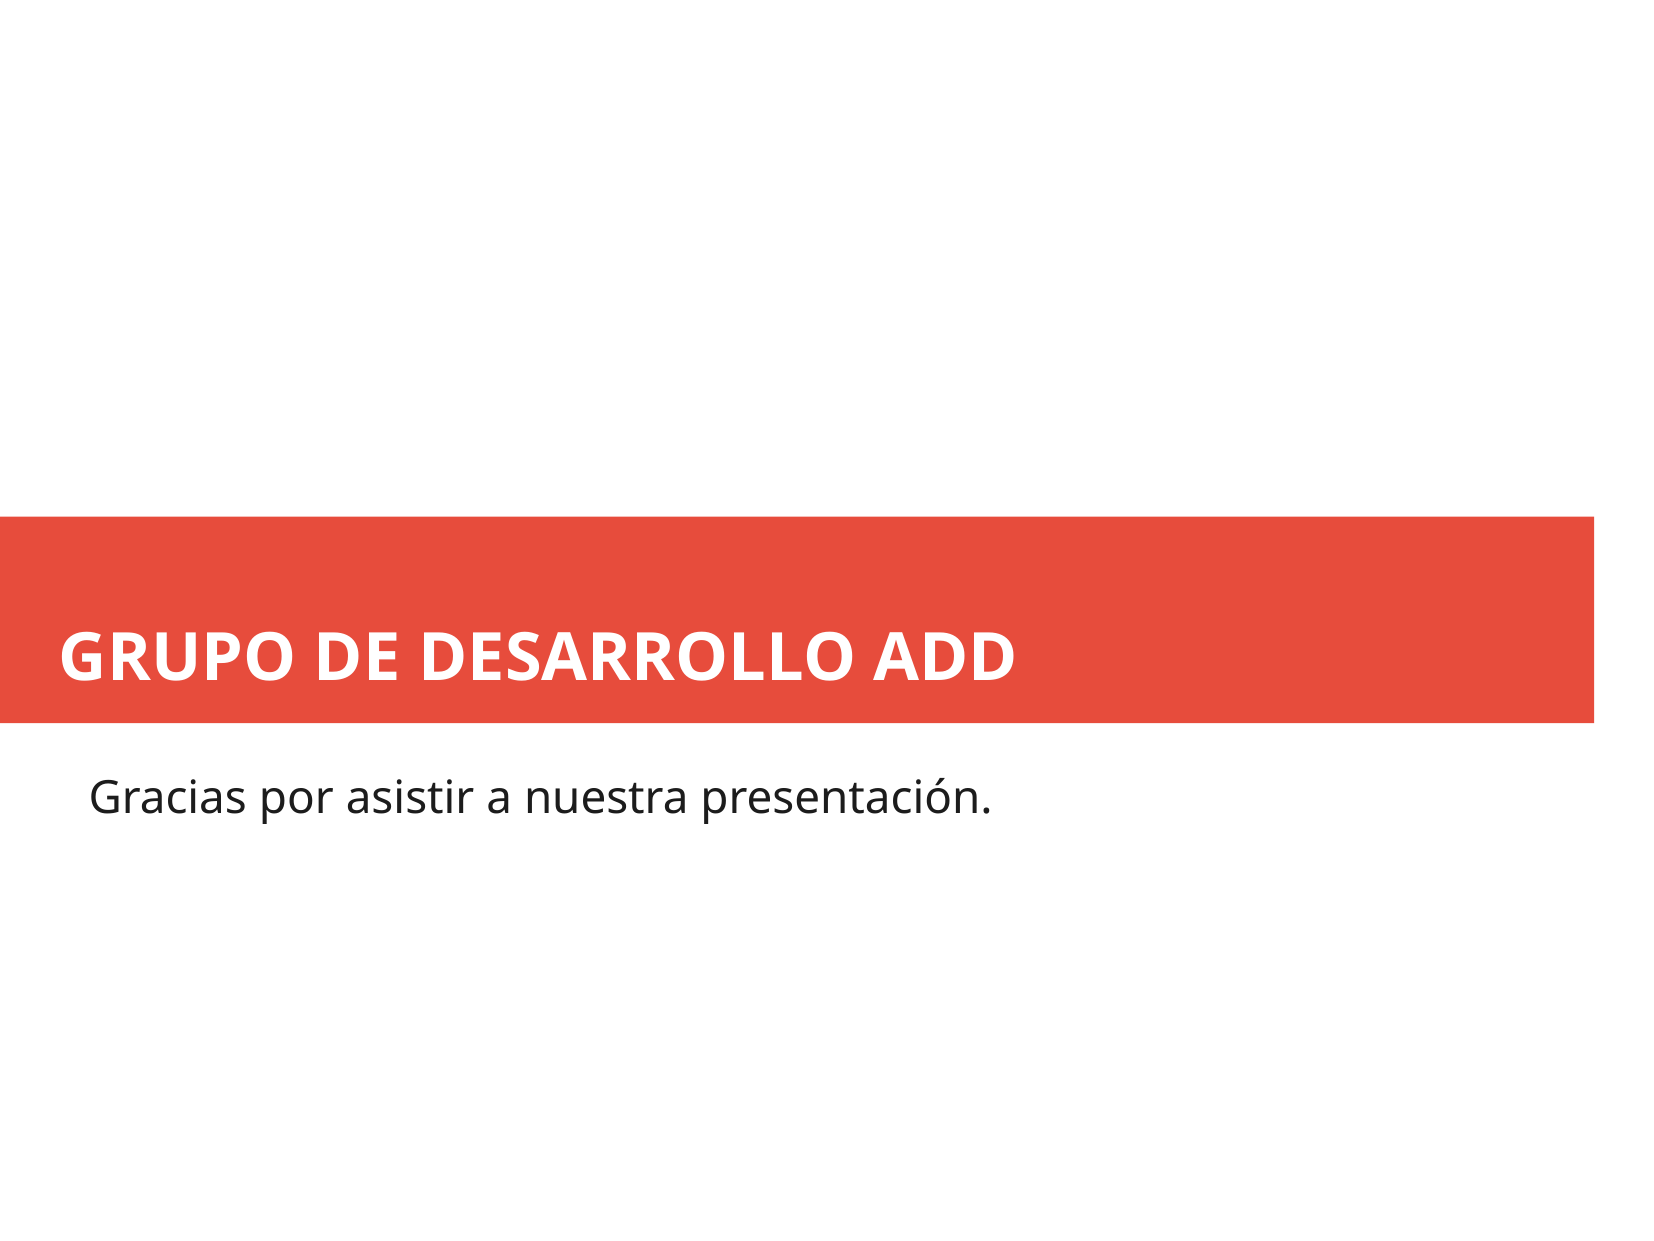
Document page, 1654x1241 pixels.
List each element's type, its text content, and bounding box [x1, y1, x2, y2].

text_box GRUPO DE DESARROLLO ADD [59, 546, 1595, 694]
text_box Gracias por asistir a nuestra presentación. [88, 767, 1595, 1181]
